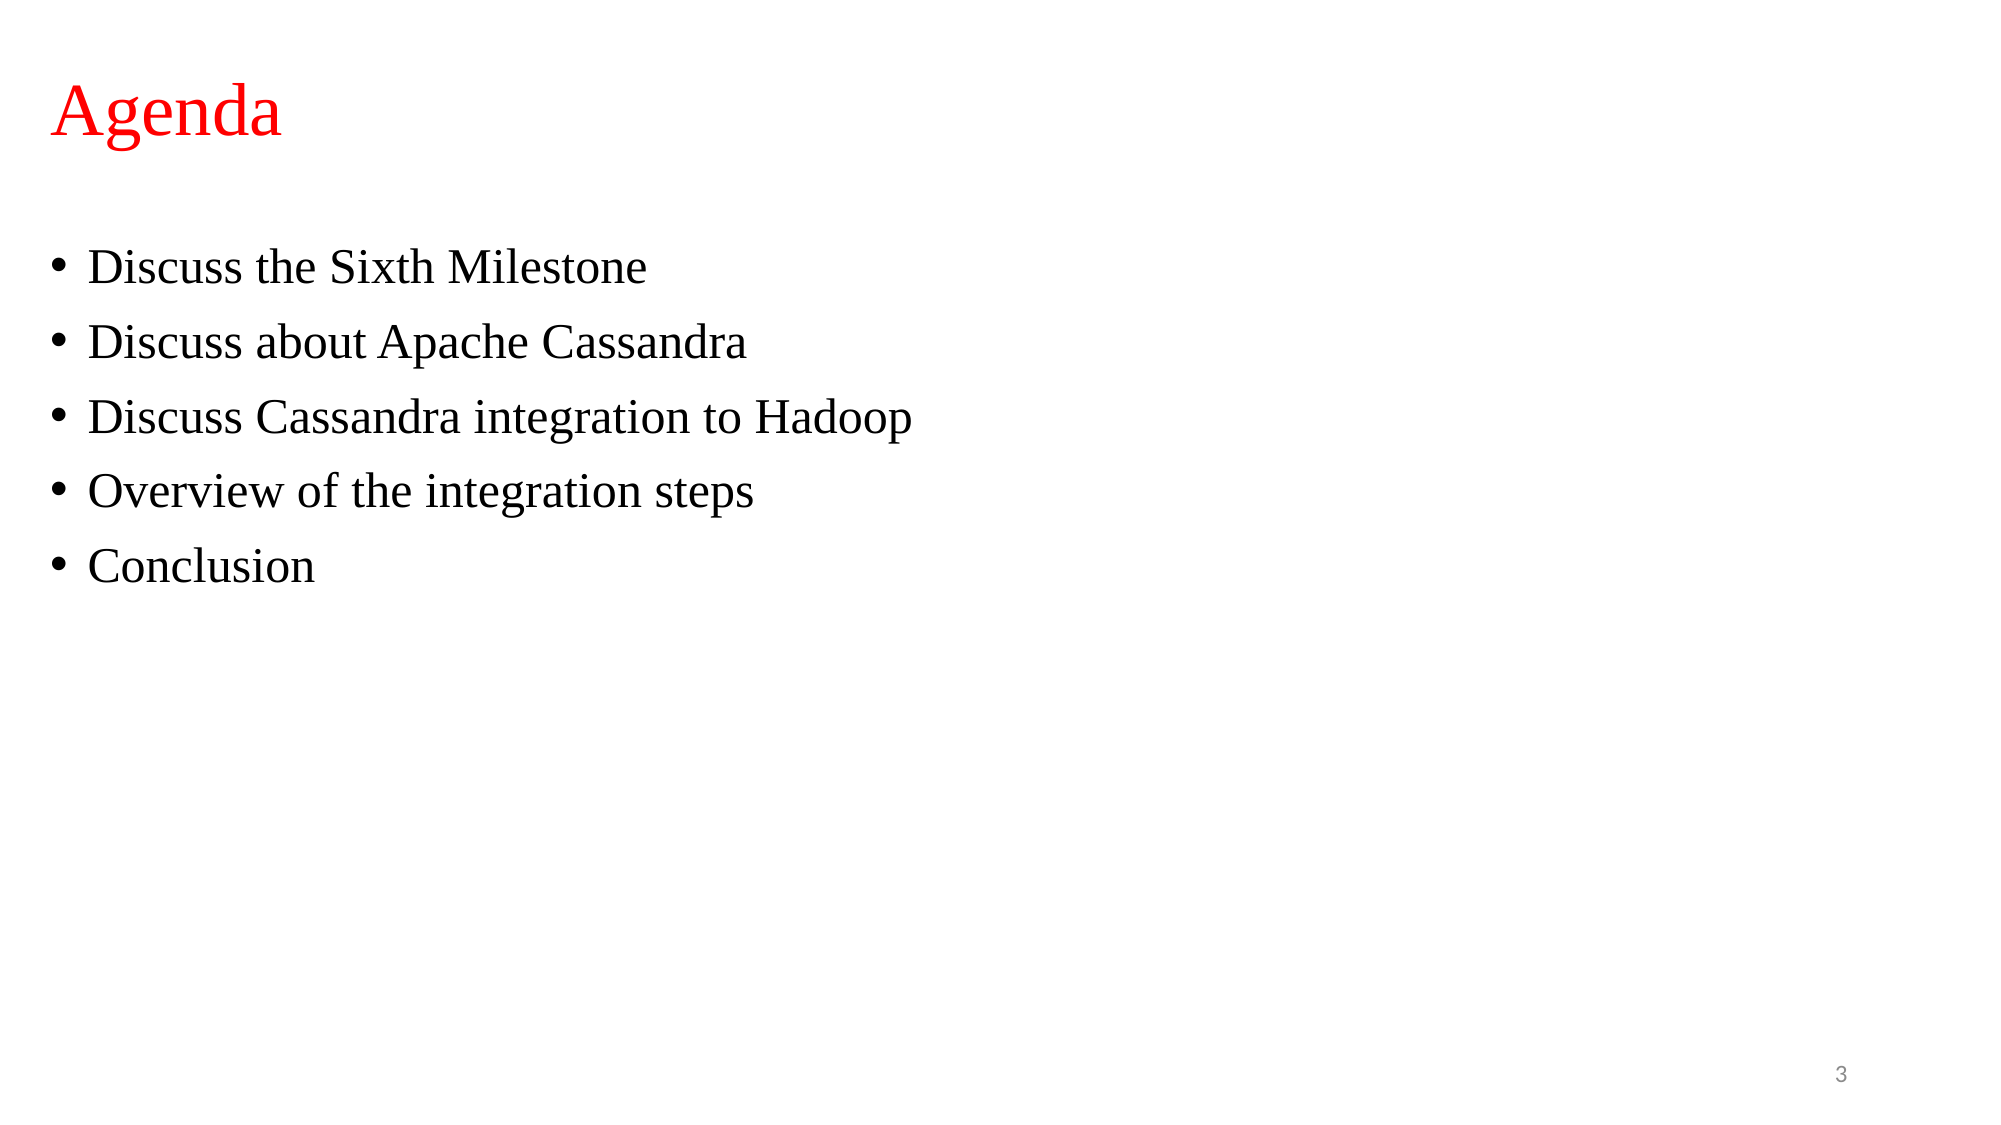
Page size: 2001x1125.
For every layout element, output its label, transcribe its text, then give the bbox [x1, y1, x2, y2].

list Discuss the Sixth Milestone Discuss about Apache Cassandra Discuss Cassandra integration to Hadoop Overview of the integration steps Conclusion [34, 232, 1151, 817]
title Agenda [34, 29, 1957, 193]
slide_number 3 [1412, 1042, 1863, 1103]
